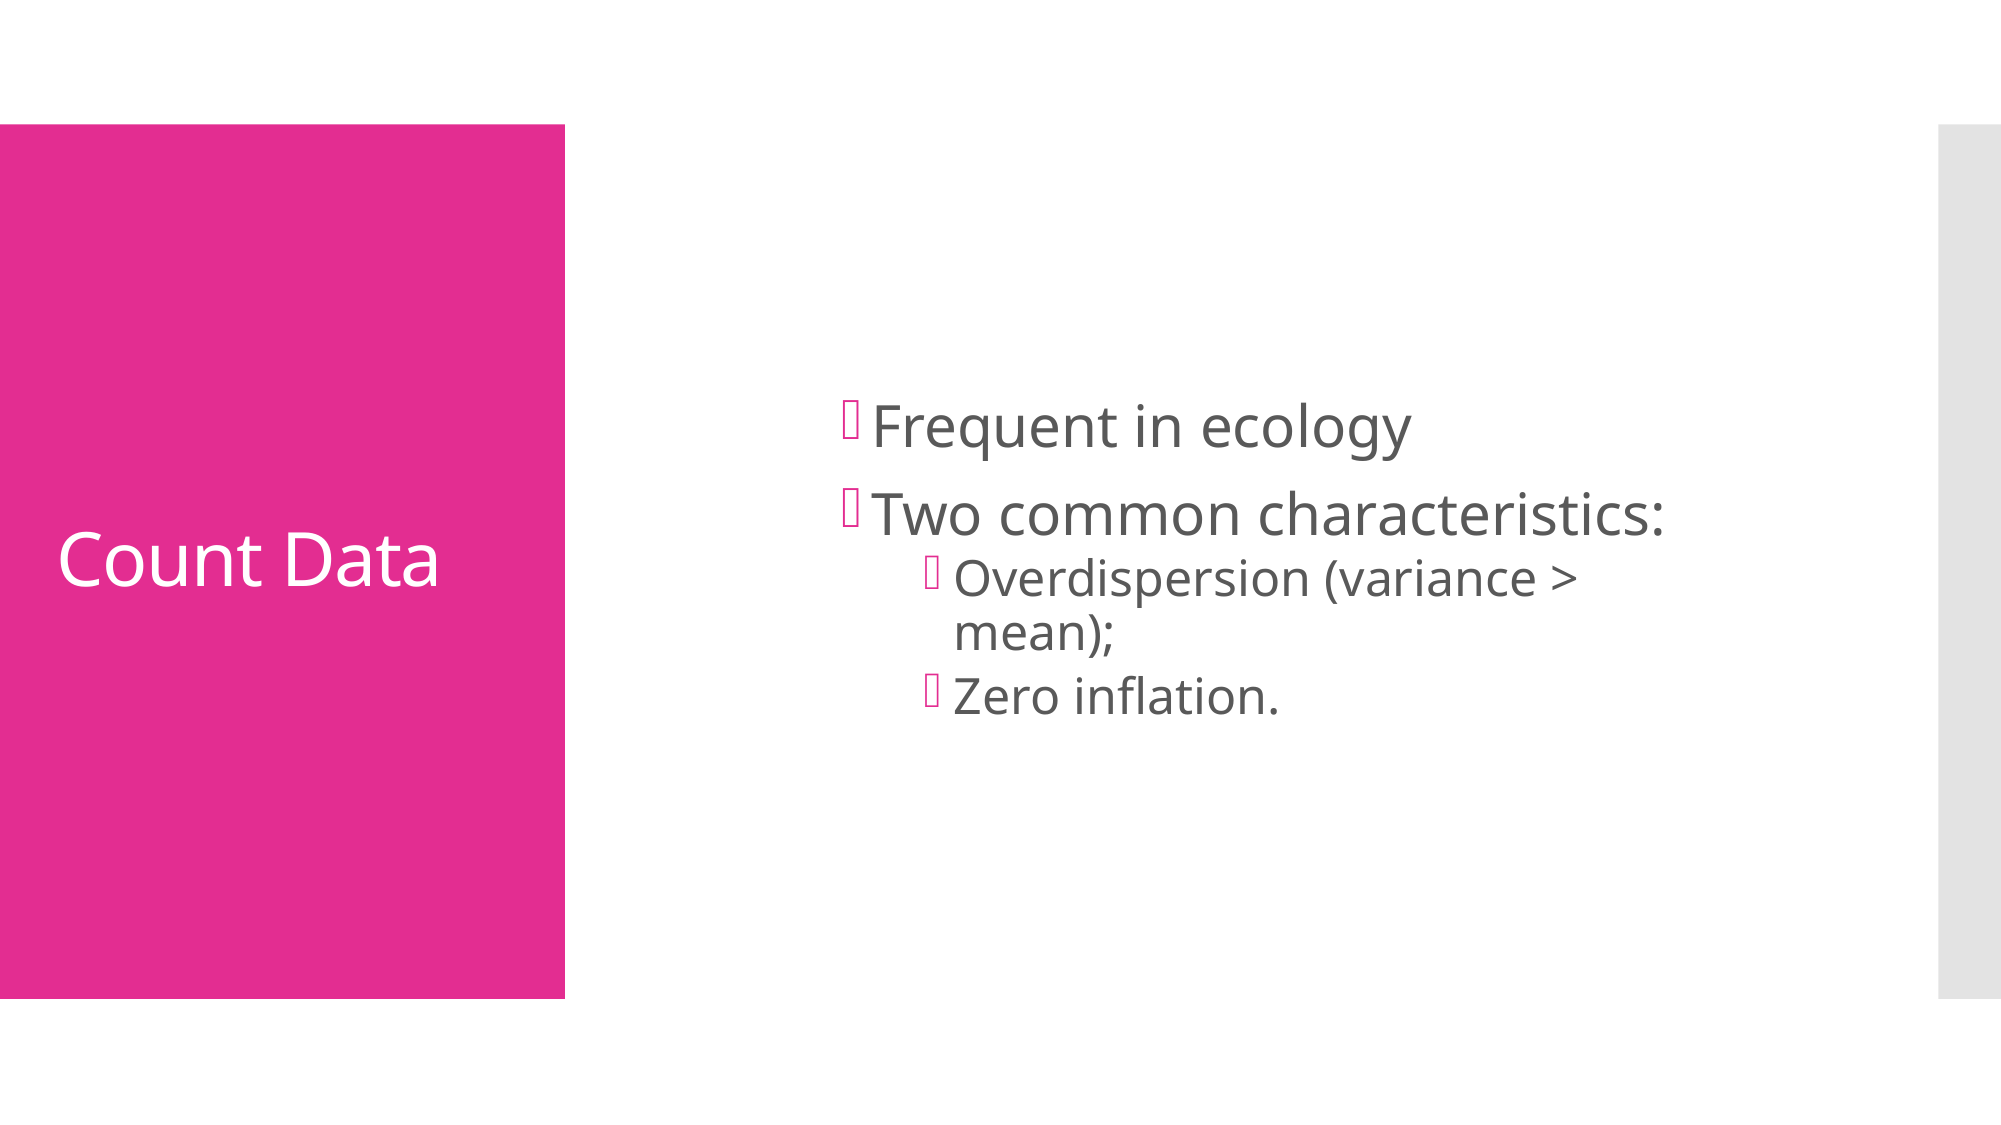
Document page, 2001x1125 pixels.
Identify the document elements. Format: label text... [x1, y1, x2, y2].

title Count Data [41, 184, 525, 940]
list Frequent in ecology Two common characteristics: Overdispersion (variance > mean); Zero inflation. [825, 365, 1707, 758]
